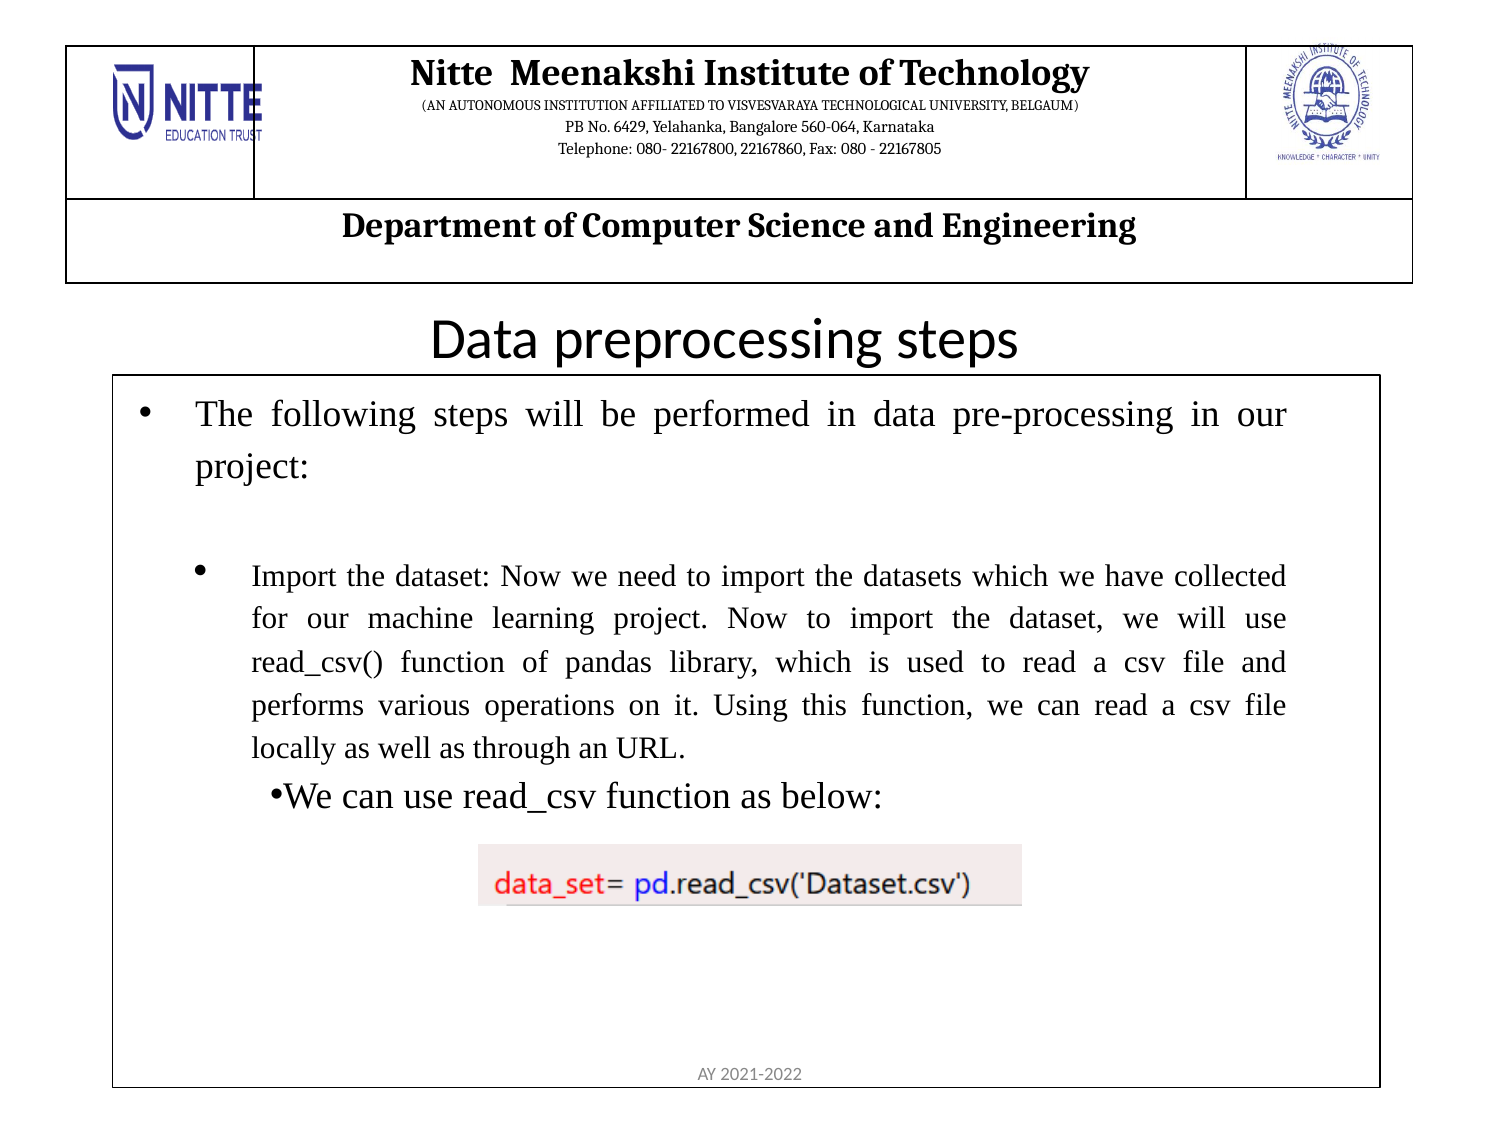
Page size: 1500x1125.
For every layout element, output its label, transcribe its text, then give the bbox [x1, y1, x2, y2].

text_box AY 2021-2022 [504, 1088, 996, 1092]
table_cell Department of Computer Science and Engineering [67, 200, 1412, 282]
picture [1274, 37, 1381, 165]
picture [112, 60, 263, 142]
list The following steps will be performed in data pre-processing in our project: Import the dataset: Now we need to import the datasets which we have collected for our machine learning project. Now to import the dataset, we will use read_csv() function of pandas library, which is used to read a csv file and performs various operations on it. Using this function, we can read a csv file locally as well as through an URL. We can use read_csv function as below: [111, 374, 1381, 1088]
slide_number [1360, 1055, 1398, 1091]
table_header [1247, 47, 1412, 198]
table_header [67, 47, 253, 198]
table_header Nitte Meenakshi Institute of Technology (AN AUTONOMOUS INSTITUTION AFFILIATED TO VISVESVARAYA TECHNOLOGICAL UNIVERSITY, BELGAUM) PB No. 6429, Yelahanka, Bangalore 560-064, Karnataka Telephone: 080- 22167800, 22167860, Fax: 080 - 22167805 [255, 47, 1245, 198]
title Data preprocessing steps [261, 299, 1188, 374]
picture [478, 843, 1022, 907]
